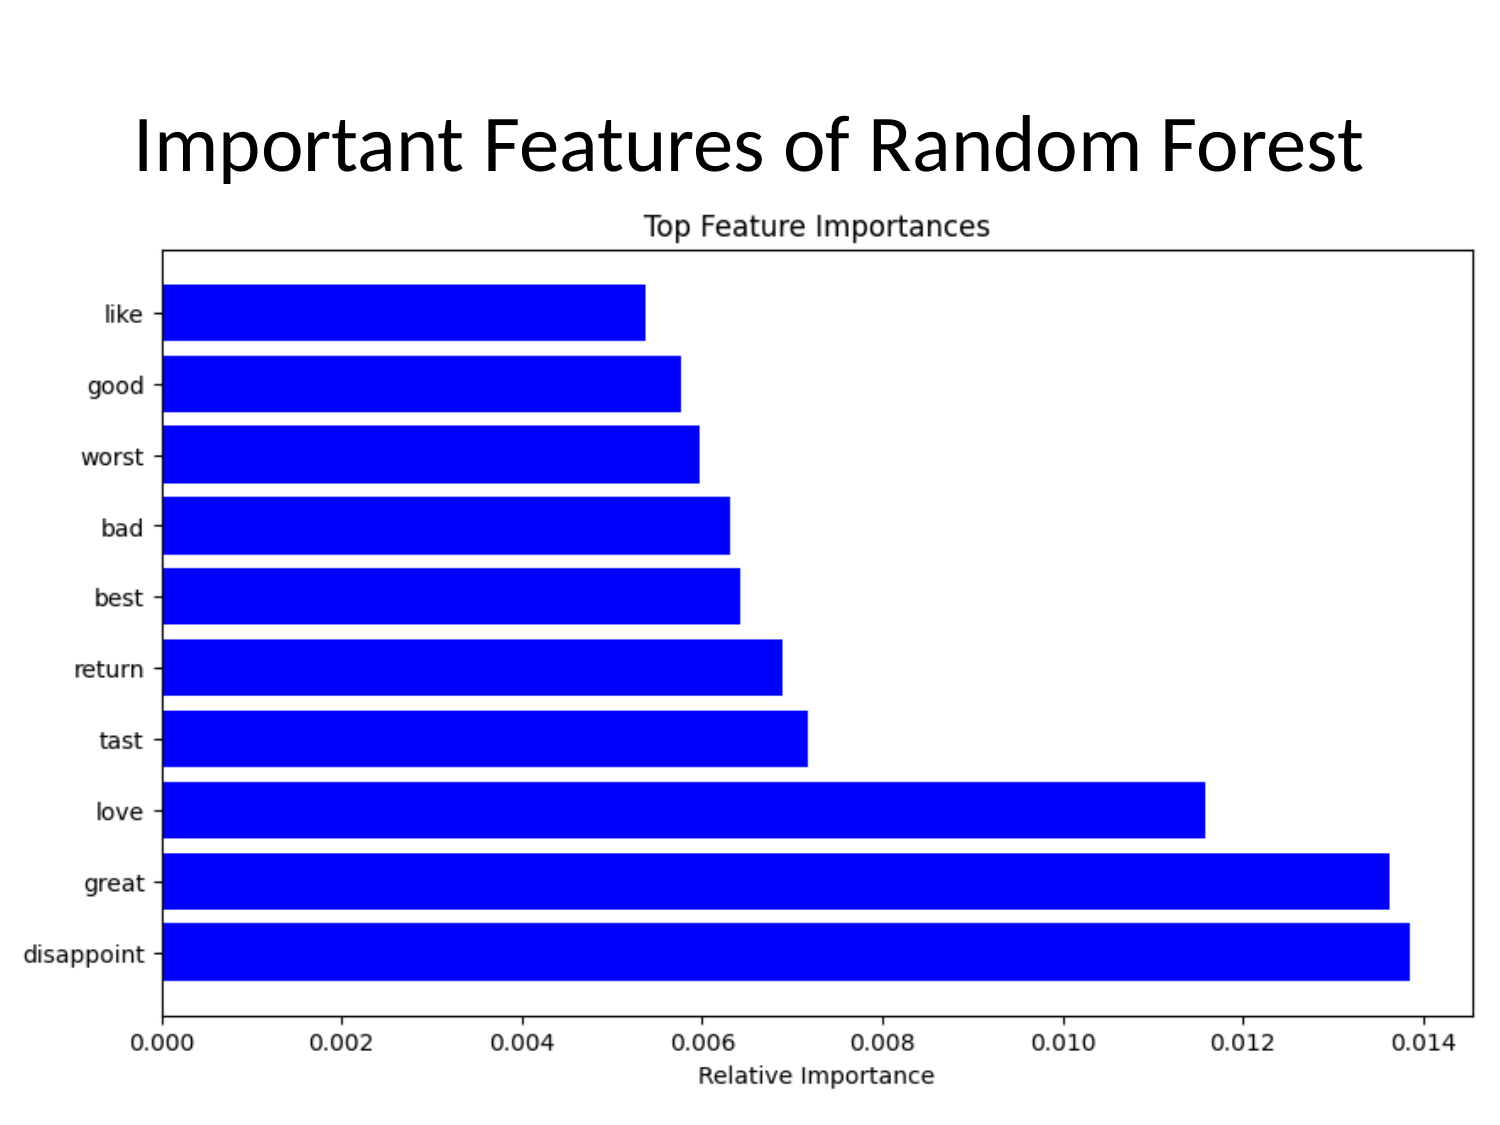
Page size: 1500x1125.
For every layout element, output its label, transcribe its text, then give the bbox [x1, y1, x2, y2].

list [5, 196, 1488, 1104]
title Important Features of Random Forest [75, 45, 1425, 196]
